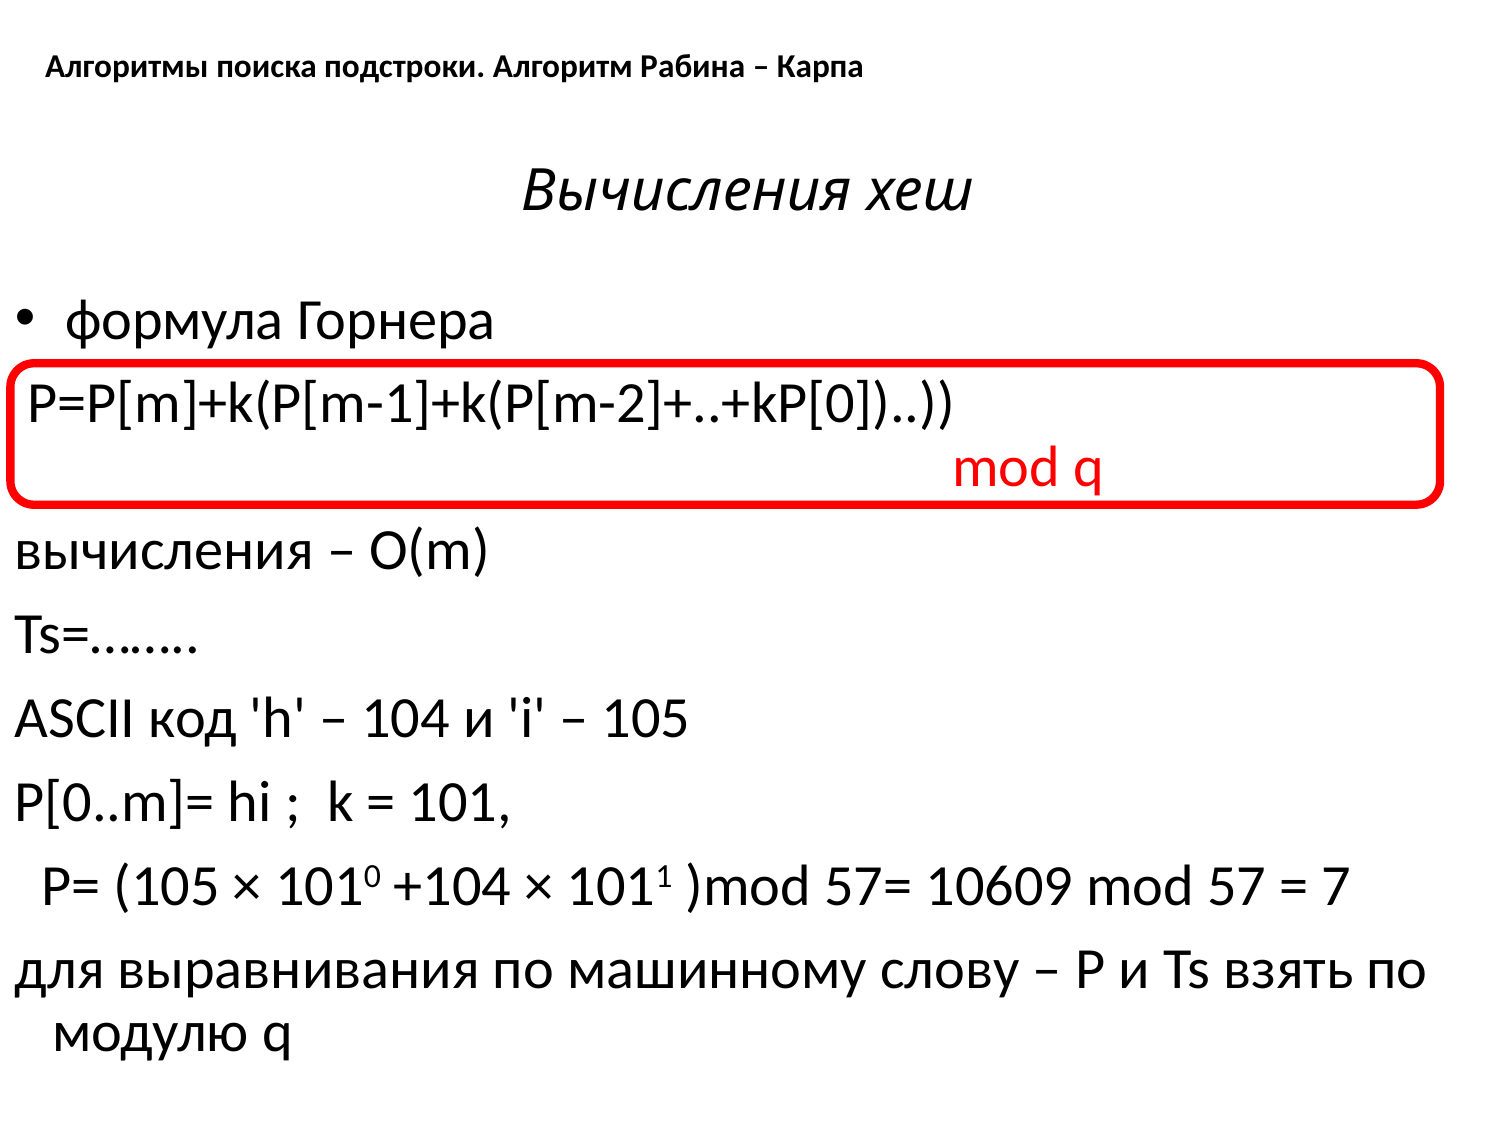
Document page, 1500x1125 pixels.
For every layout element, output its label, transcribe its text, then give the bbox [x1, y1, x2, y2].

text_box формула Горнера P=P[m]+k(P[m-1]+k(P[m-2]+..+kP[0])..)) mod q вычисления – O(m) Ts=…….. ASCII код 'h' – 104 и 'i' – 105 P[0..m]= hi ; k = 101, P= (105 × 1010 +104 × 1011 )mod 57= 10609 mod 57 = 7 для выравнивания по машинному слову – P и Ts взять по модулю q [0, 281, 1451, 1025]
text_box Вычисления хеш [46, 152, 1448, 281]
text_box Алгоритмы поиска подстроки. Алгоритм Рабина – Карпа [30, 36, 1500, 92]
text_box [9, 362, 1442, 506]
